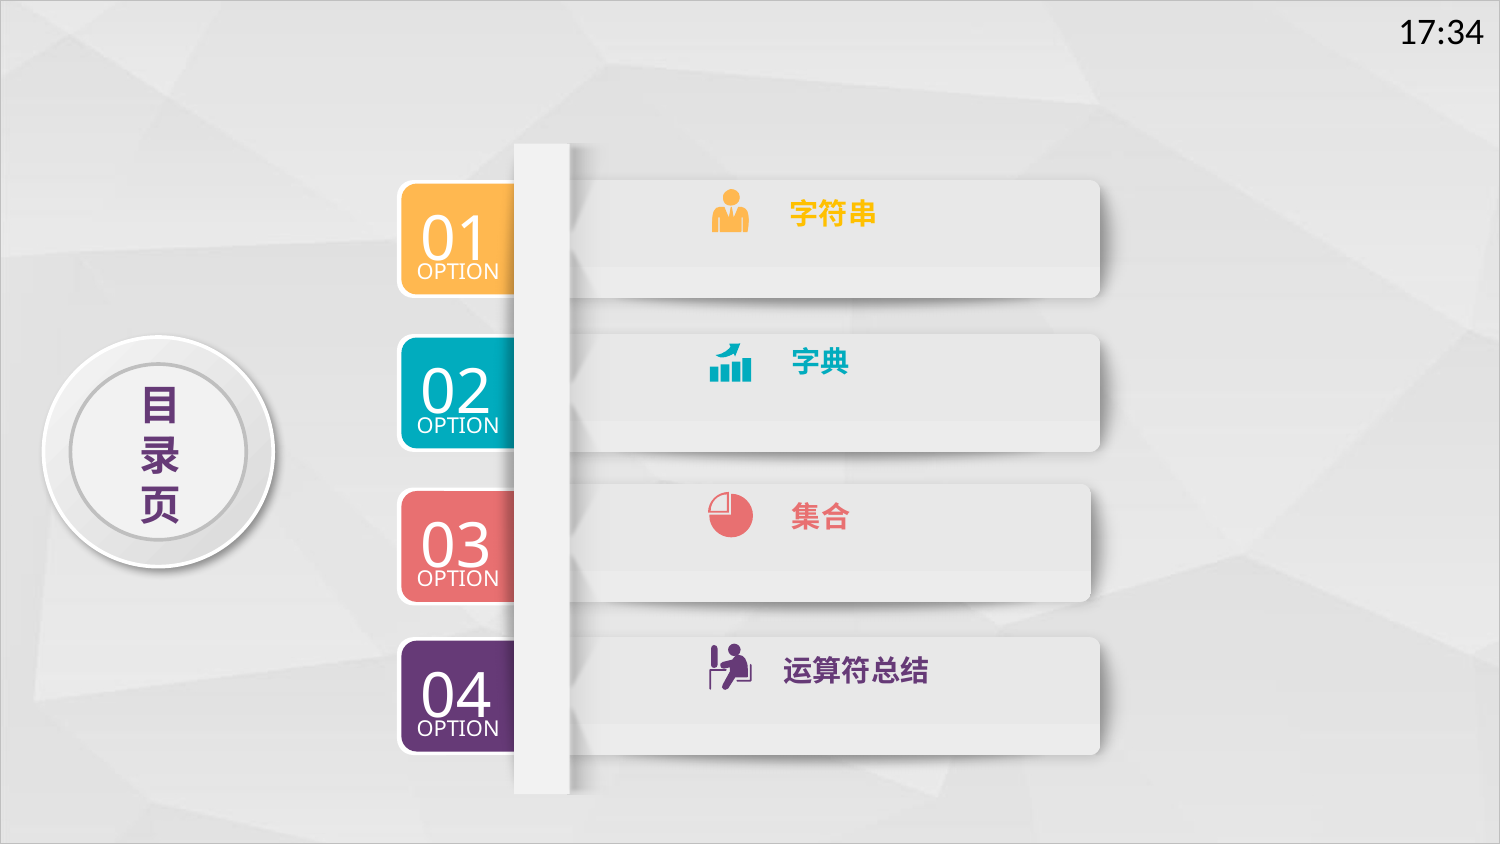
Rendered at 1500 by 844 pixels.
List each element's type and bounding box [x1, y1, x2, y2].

text_box [611, 180, 1139, 322]
text_box [709, 643, 955, 695]
text_box [708, 491, 868, 542]
text_box [43, 336, 274, 567]
text_box [709, 335, 866, 387]
text_box [611, 637, 1139, 778]
text_box [392, 180, 488, 298]
text_box [611, 483, 1130, 626]
text_box [611, 333, 1139, 475]
text_box [712, 187, 984, 239]
text_box [392, 637, 488, 755]
text_box [488, 143, 611, 801]
text_box [392, 333, 488, 452]
text_box [392, 487, 488, 606]
